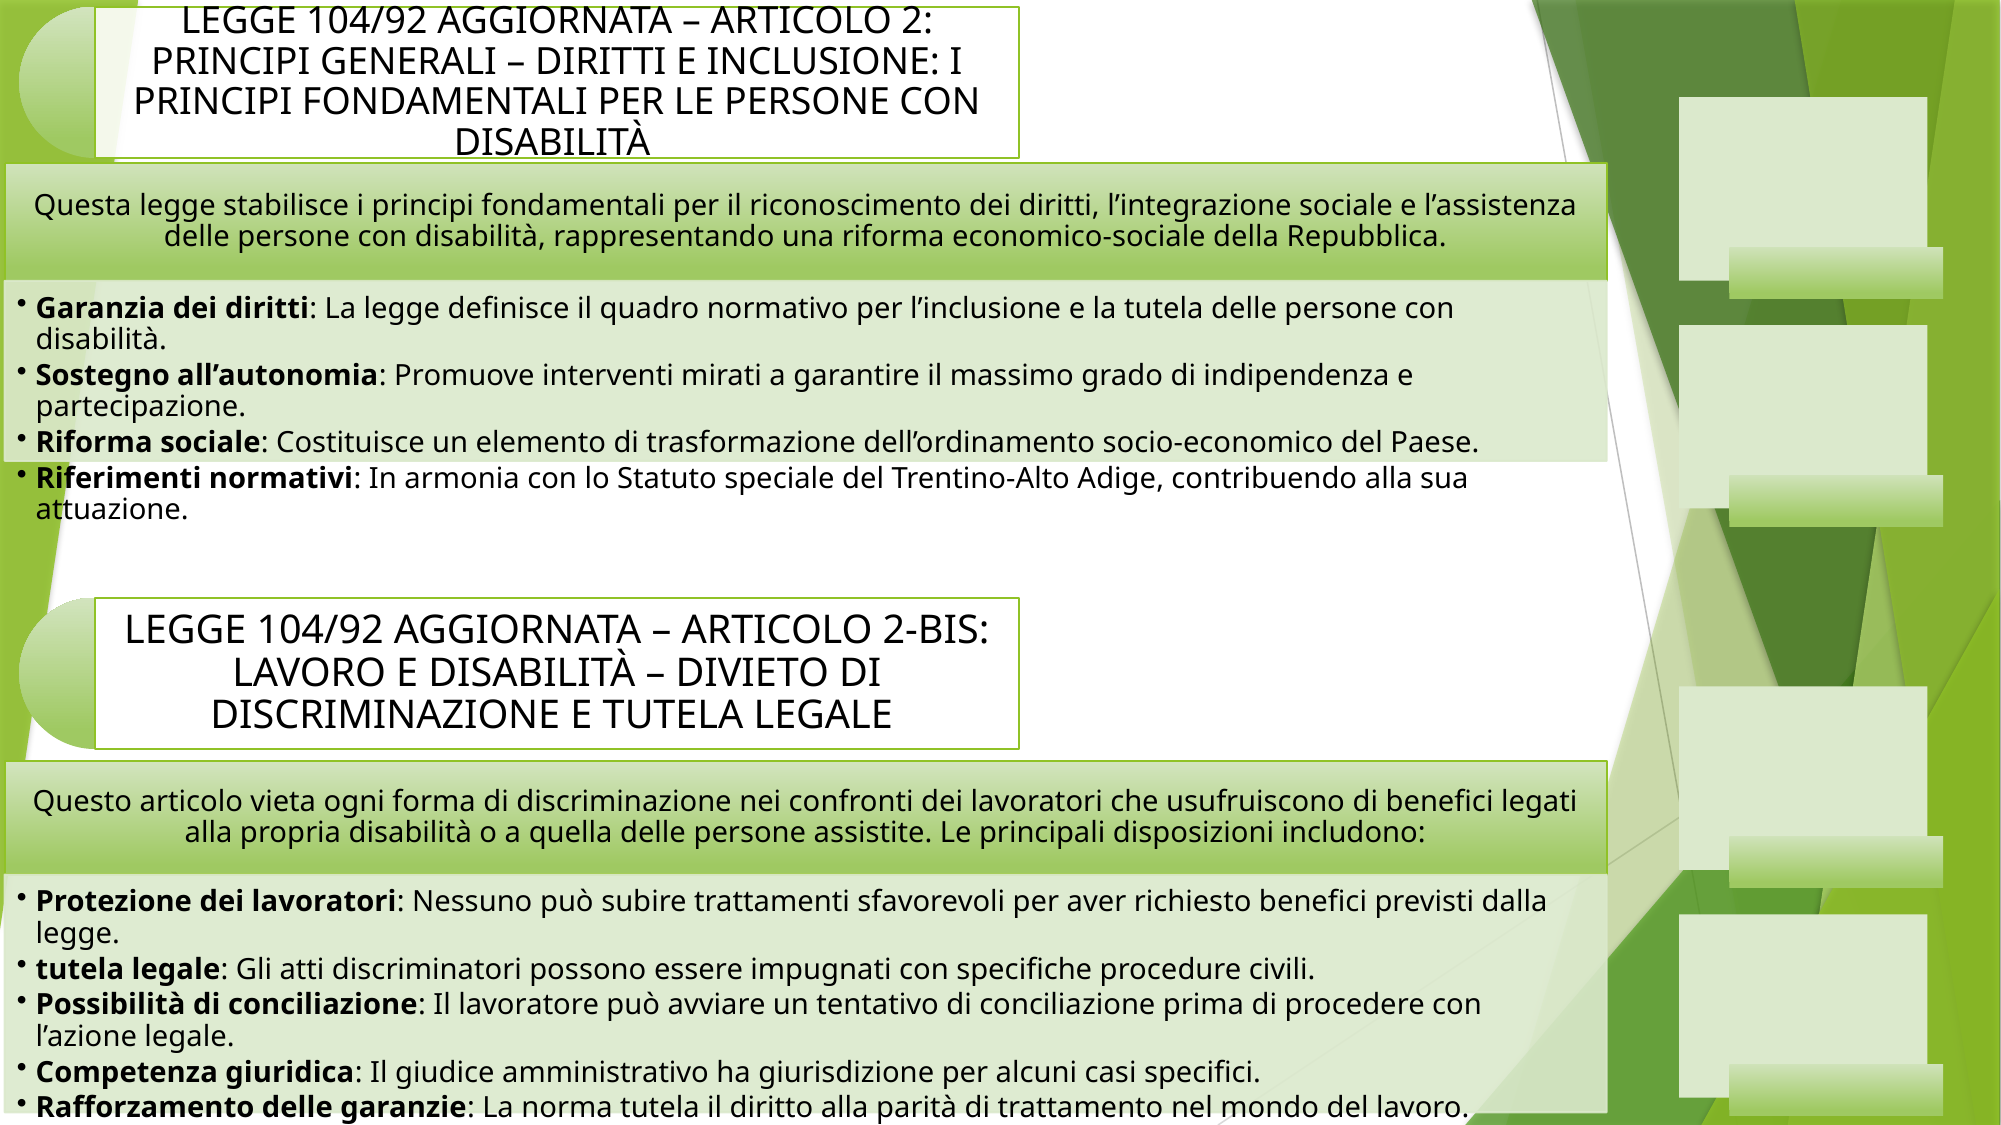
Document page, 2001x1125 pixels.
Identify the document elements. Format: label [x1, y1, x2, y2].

text_box [1678, 87, 1944, 537]
text_box [1678, 676, 1944, 1125]
text_box [4, 760, 1608, 1114]
text_box [4, 157, 1608, 467]
text_box [18, 6, 1020, 155]
text_box [18, 597, 1020, 750]
